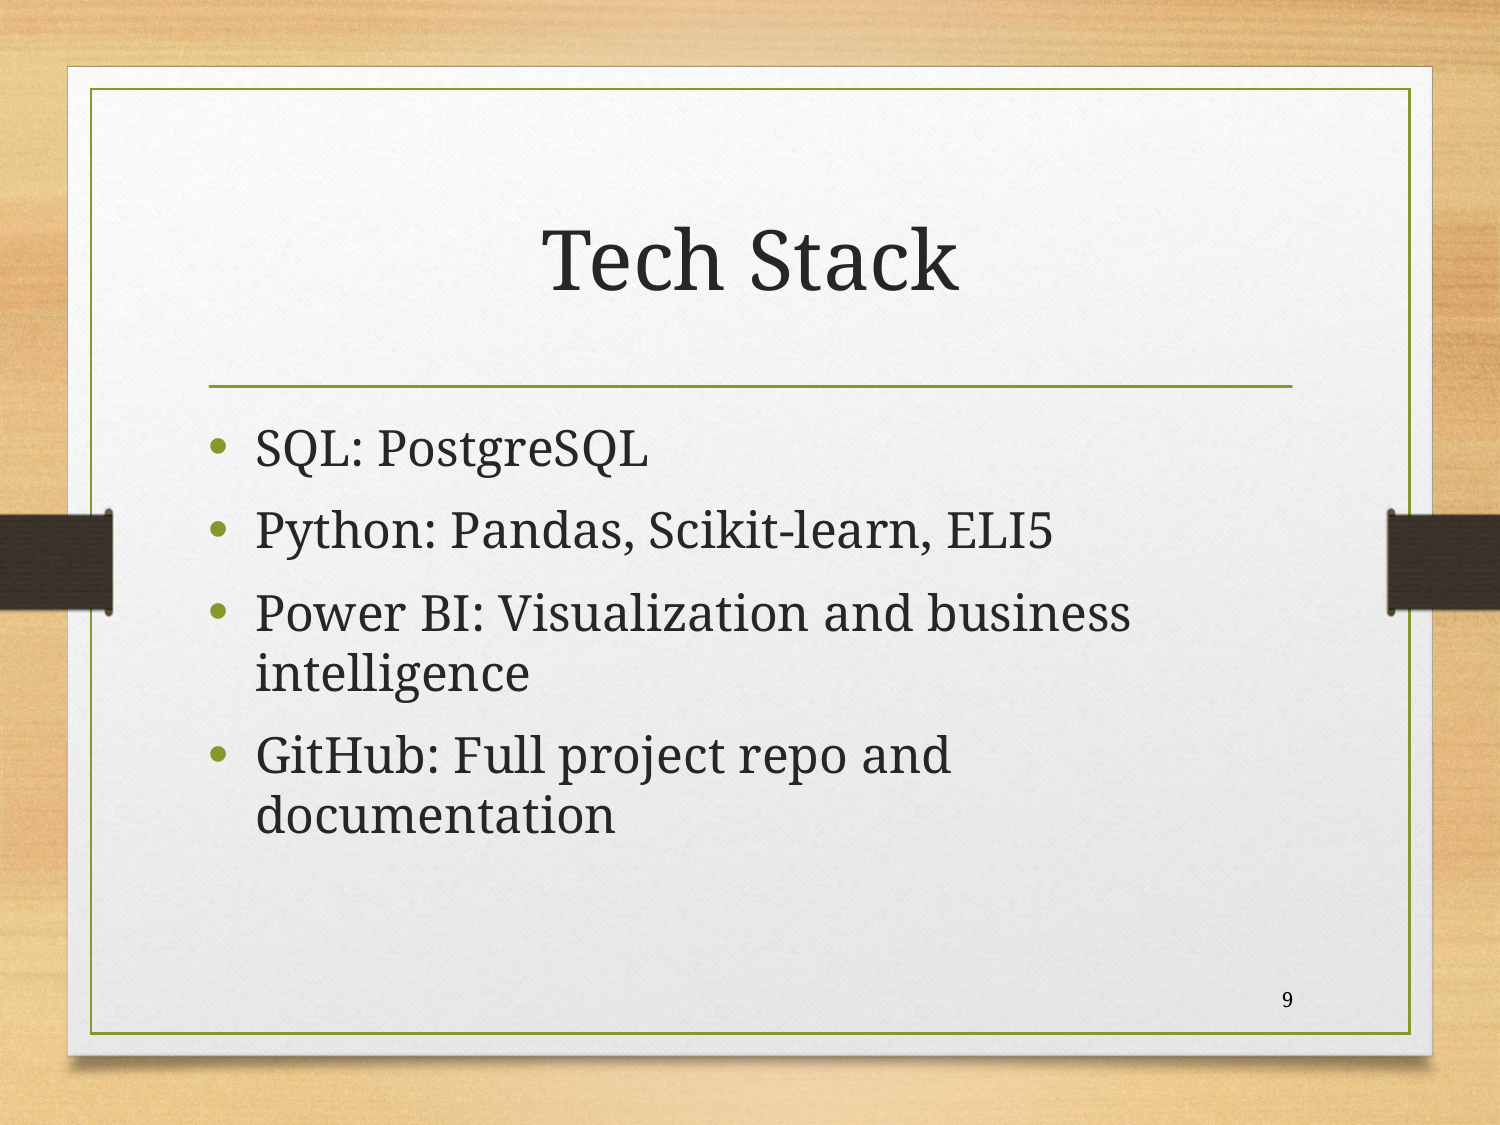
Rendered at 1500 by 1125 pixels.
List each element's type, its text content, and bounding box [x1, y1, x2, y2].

title Tech Stack [193, 150, 1309, 365]
picture [0, 0, 1500, 1125]
list SQL: PostgreSQL Python: Pandas, Scikit-learn, ELI5 Power BI: Visualization and business intelligence GitHub: Full project repo and documentation [193, 408, 1309, 974]
slide_number 9 [1243, 977, 1309, 1024]
